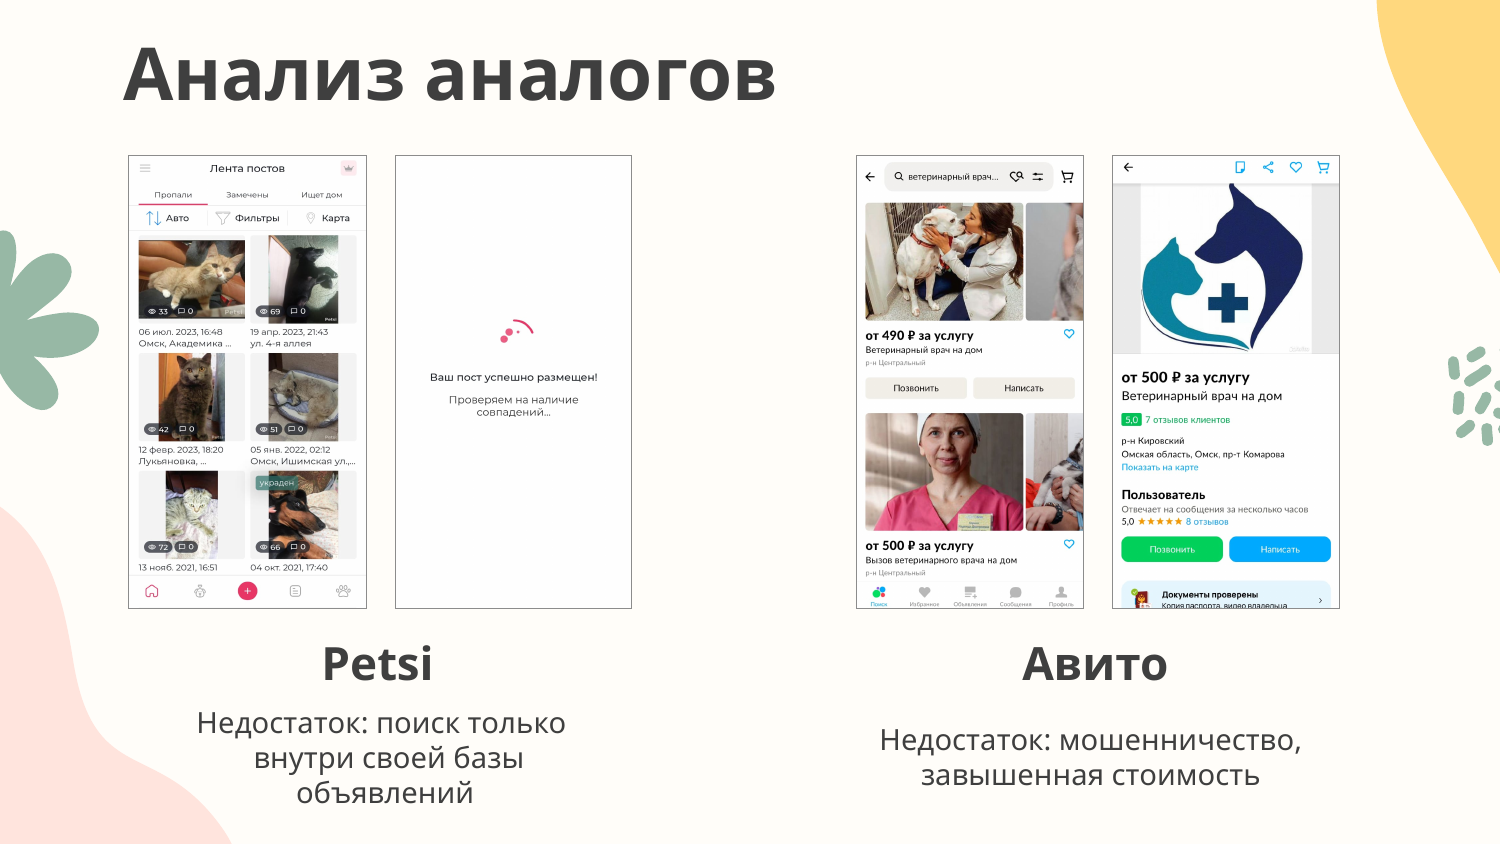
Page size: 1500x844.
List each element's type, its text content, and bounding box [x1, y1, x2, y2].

picture [1111, 155, 1340, 610]
picture [127, 155, 367, 610]
subtitle Недостаток: поиск только внутри своей базы объявлений [146, 673, 632, 840]
title Petsi [264, 630, 491, 673]
picture [394, 155, 633, 610]
title Анализ аналогов [108, 24, 1373, 119]
title Авито [874, 630, 1317, 695]
picture [856, 155, 1084, 610]
subtitle Недостаток: мошенничество, завышенная стоимость [856, 699, 1326, 813]
